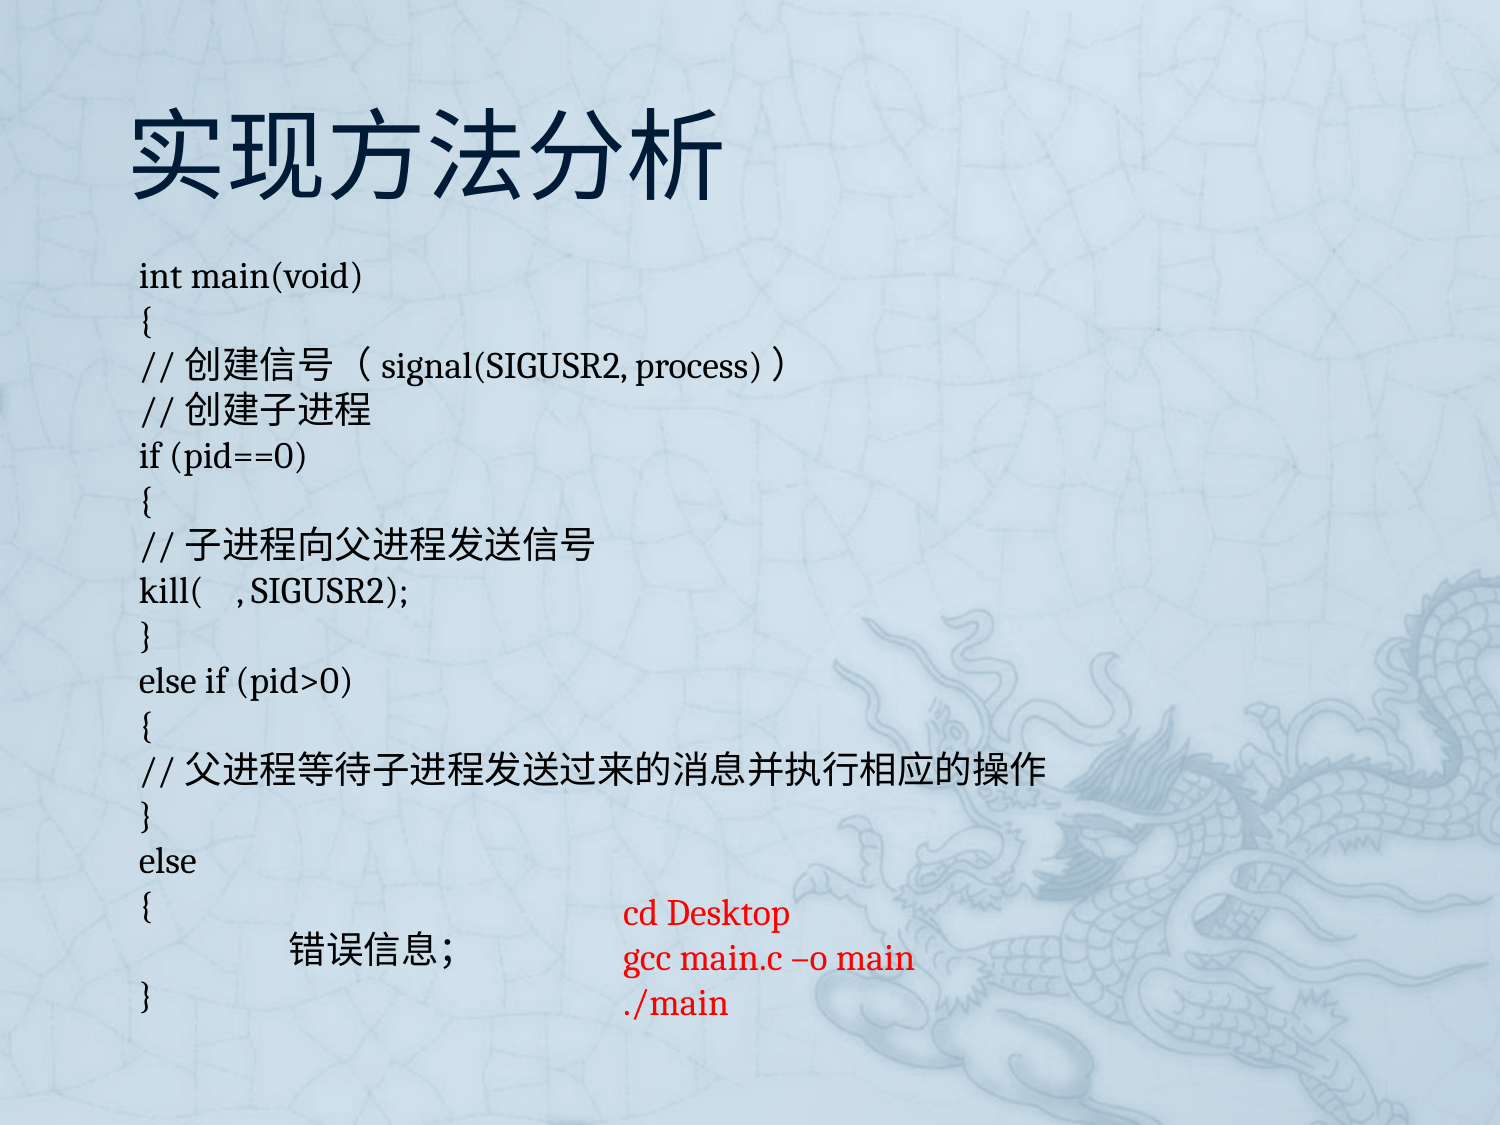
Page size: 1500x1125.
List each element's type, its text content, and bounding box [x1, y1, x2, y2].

text_box cd Desktop gcc main.c –o main ./main [608, 880, 1359, 1031]
subtitle int main(void) { //创建信号（signal(SIGUSR2, process)） //创建子进程 if (pid==0) { //子进程向父进程发送信号 kill( , SIGUSR2); } else if (pid>0) { //父进程等待子进程发送过来的消息并执行相应的操作 } else { 错误信息； } [123, 243, 1365, 1094]
title 实现方法分析 [112, 3, 1388, 220]
